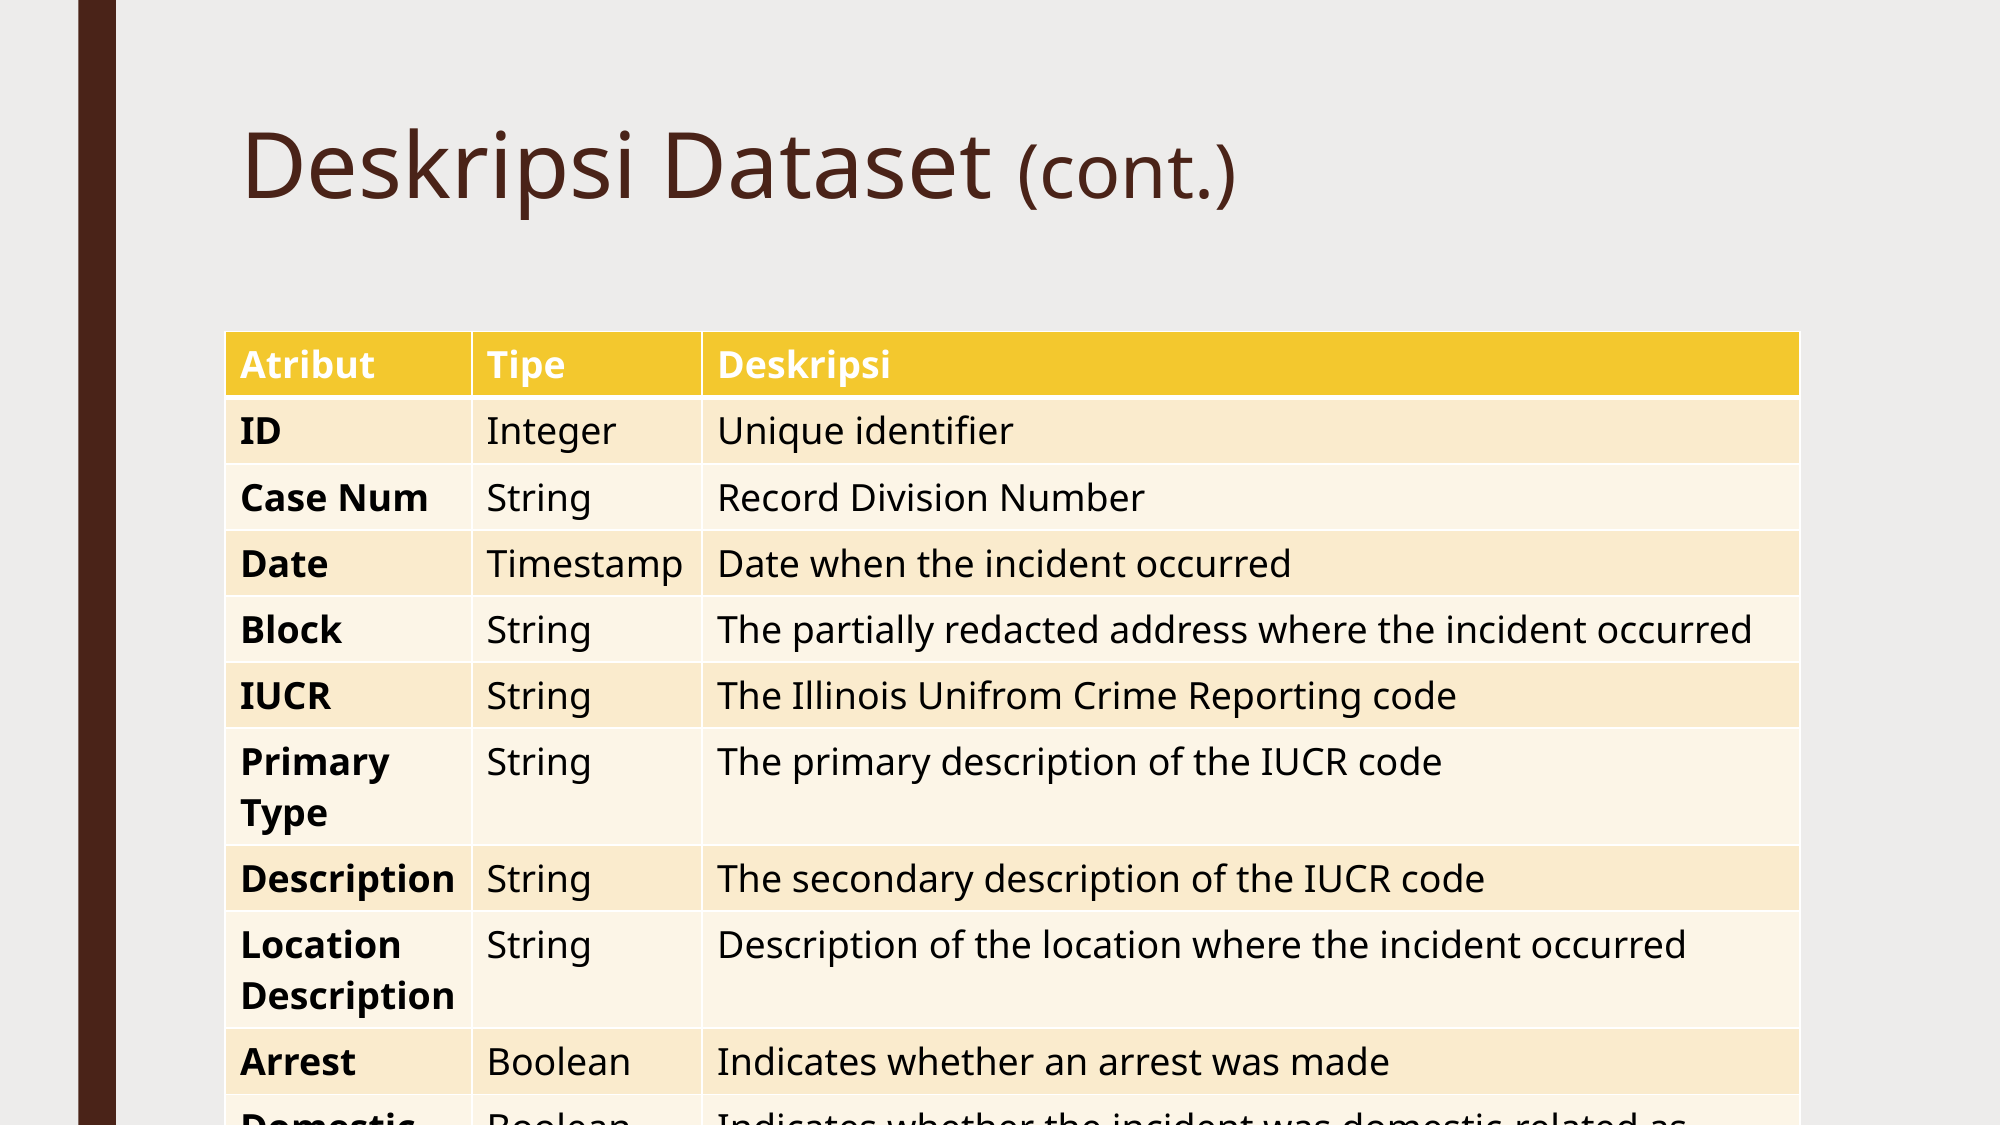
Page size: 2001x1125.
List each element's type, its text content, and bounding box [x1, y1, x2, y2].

table_cell ID [226, 400, 471, 463]
table_header Deskripsi [703, 332, 1799, 395]
table_cell Description of the location where the incident occurred [703, 912, 1799, 1027]
table_cell Arrest [226, 1029, 471, 1094]
table_cell Record Division Number [703, 465, 1799, 529]
table_cell Indicates whether an arrest was made [703, 1029, 1799, 1094]
table_cell The primary description of the IUCR code [703, 729, 1799, 844]
table_cell String [473, 597, 701, 661]
title Deskripsi Dataset (cont.) [225, 112, 1800, 331]
table_header Tipe [473, 332, 701, 395]
table_cell Domestic [226, 1095, 471, 1125]
table_cell Timestamp [473, 531, 701, 595]
table_cell Description [226, 846, 471, 910]
table_cell Primary Type [226, 729, 471, 844]
table_cell String [473, 912, 701, 1027]
table_cell Integer [473, 400, 701, 463]
table_cell The secondary description of the IUCR code [703, 846, 1799, 910]
table_cell Date when the incident occurred [703, 531, 1799, 595]
table_cell Date [226, 531, 471, 595]
table_cell String [473, 663, 701, 727]
table_cell Location Description [226, 912, 471, 1027]
table_cell String [473, 729, 701, 844]
table_cell IUCR [226, 663, 471, 727]
table_cell Indicates whether the incident was domestic-related as defined by the Illinois Domestic Violence Act [703, 1095, 1799, 1125]
table_cell The Illinois Unifrom Crime Reporting code [703, 663, 1799, 727]
table_cell Boolean [473, 1095, 701, 1125]
table_cell Unique identifier [703, 400, 1799, 463]
table_cell The partially redacted address where the incident occurred [703, 597, 1799, 661]
table_cell Boolean [473, 1029, 701, 1094]
table_cell Case Num [226, 465, 471, 529]
table_cell Block [226, 597, 471, 661]
table_header Atribut [226, 332, 471, 395]
table_cell String [473, 846, 701, 910]
table_cell String [473, 465, 701, 529]
